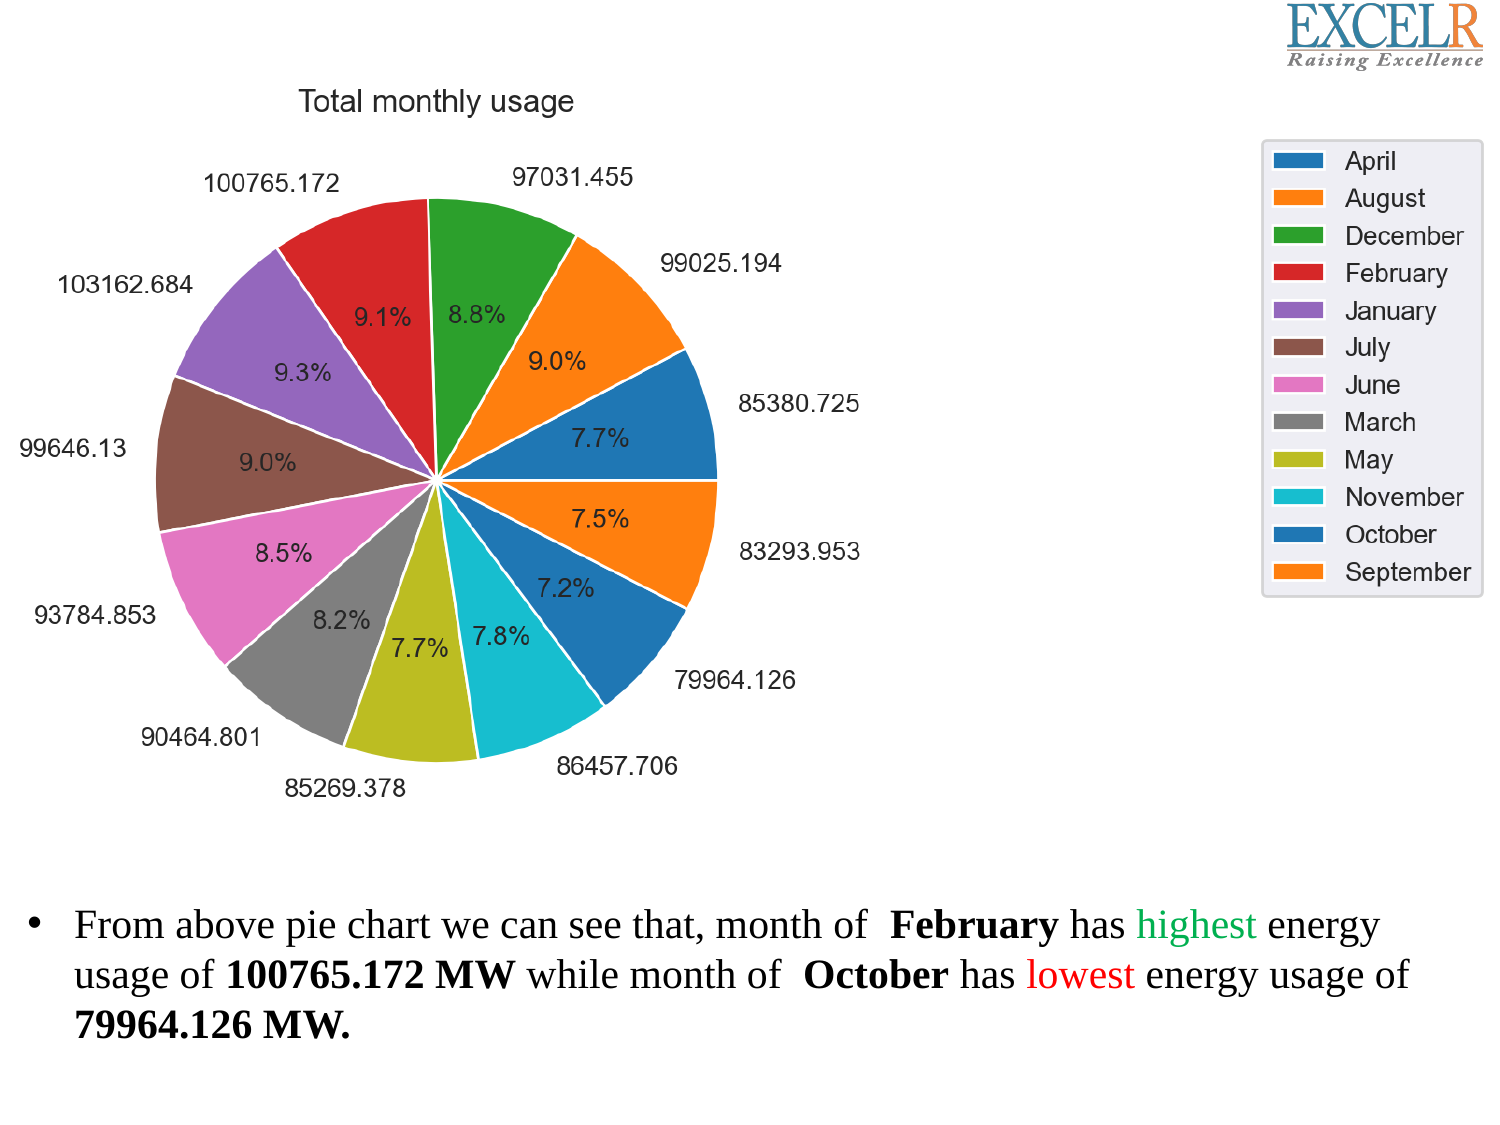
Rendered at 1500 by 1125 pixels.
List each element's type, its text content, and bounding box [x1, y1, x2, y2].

picture [0, 3, 1500, 852]
text_box From above pie chart we can see that, month of February has highest energy usage of 100765.172 MW while month of October has lowest energy usage of 79964.126 MW. [12, 889, 1452, 1055]
